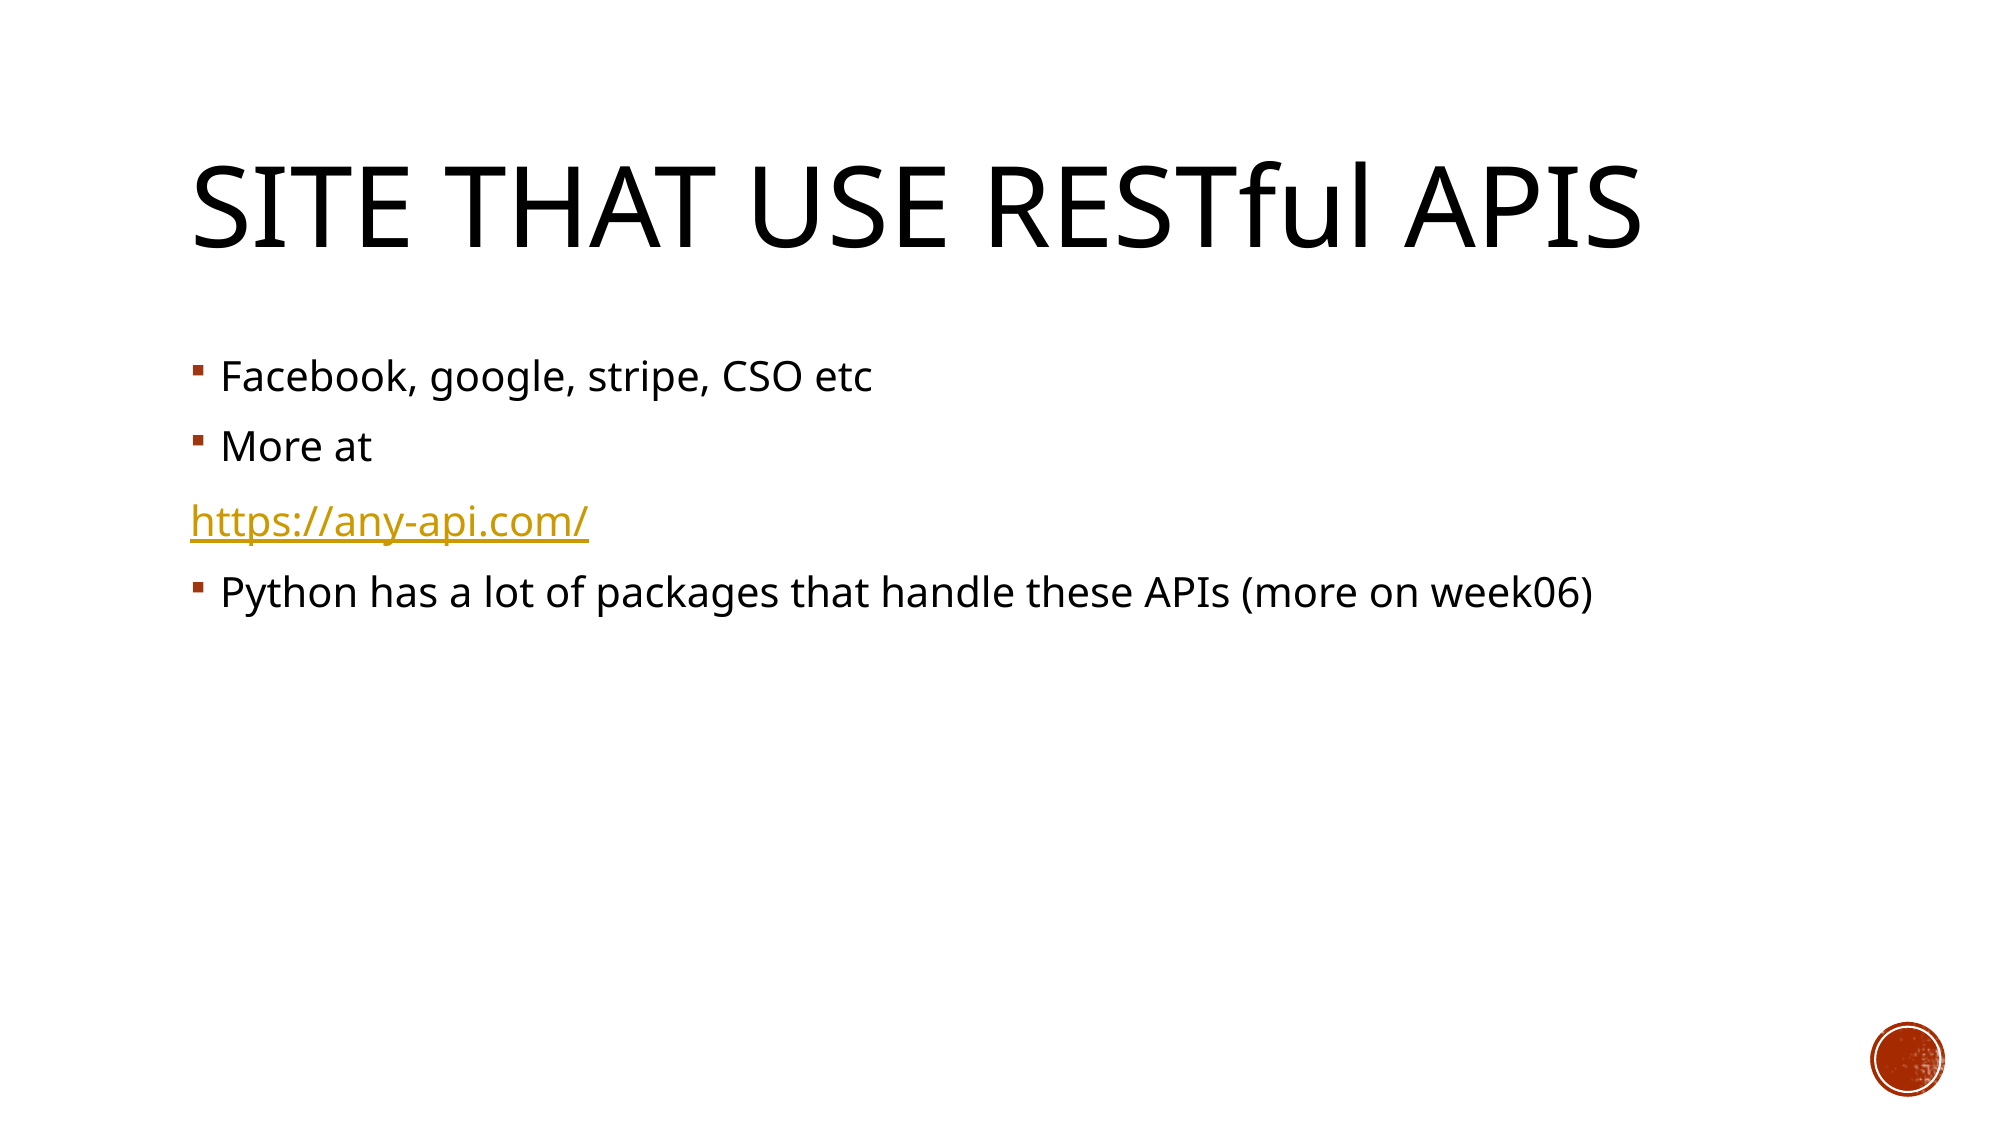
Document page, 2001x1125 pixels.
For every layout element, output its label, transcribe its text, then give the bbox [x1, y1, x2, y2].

picture [1870, 1021, 1946, 1097]
title Site that use RESTful APIs [175, 79, 1826, 344]
list Facebook, google, stripe, CSO etc More at https://any-api.com/ Python has a lot of packages that handle these APIs (more on week06) [175, 348, 1826, 1013]
